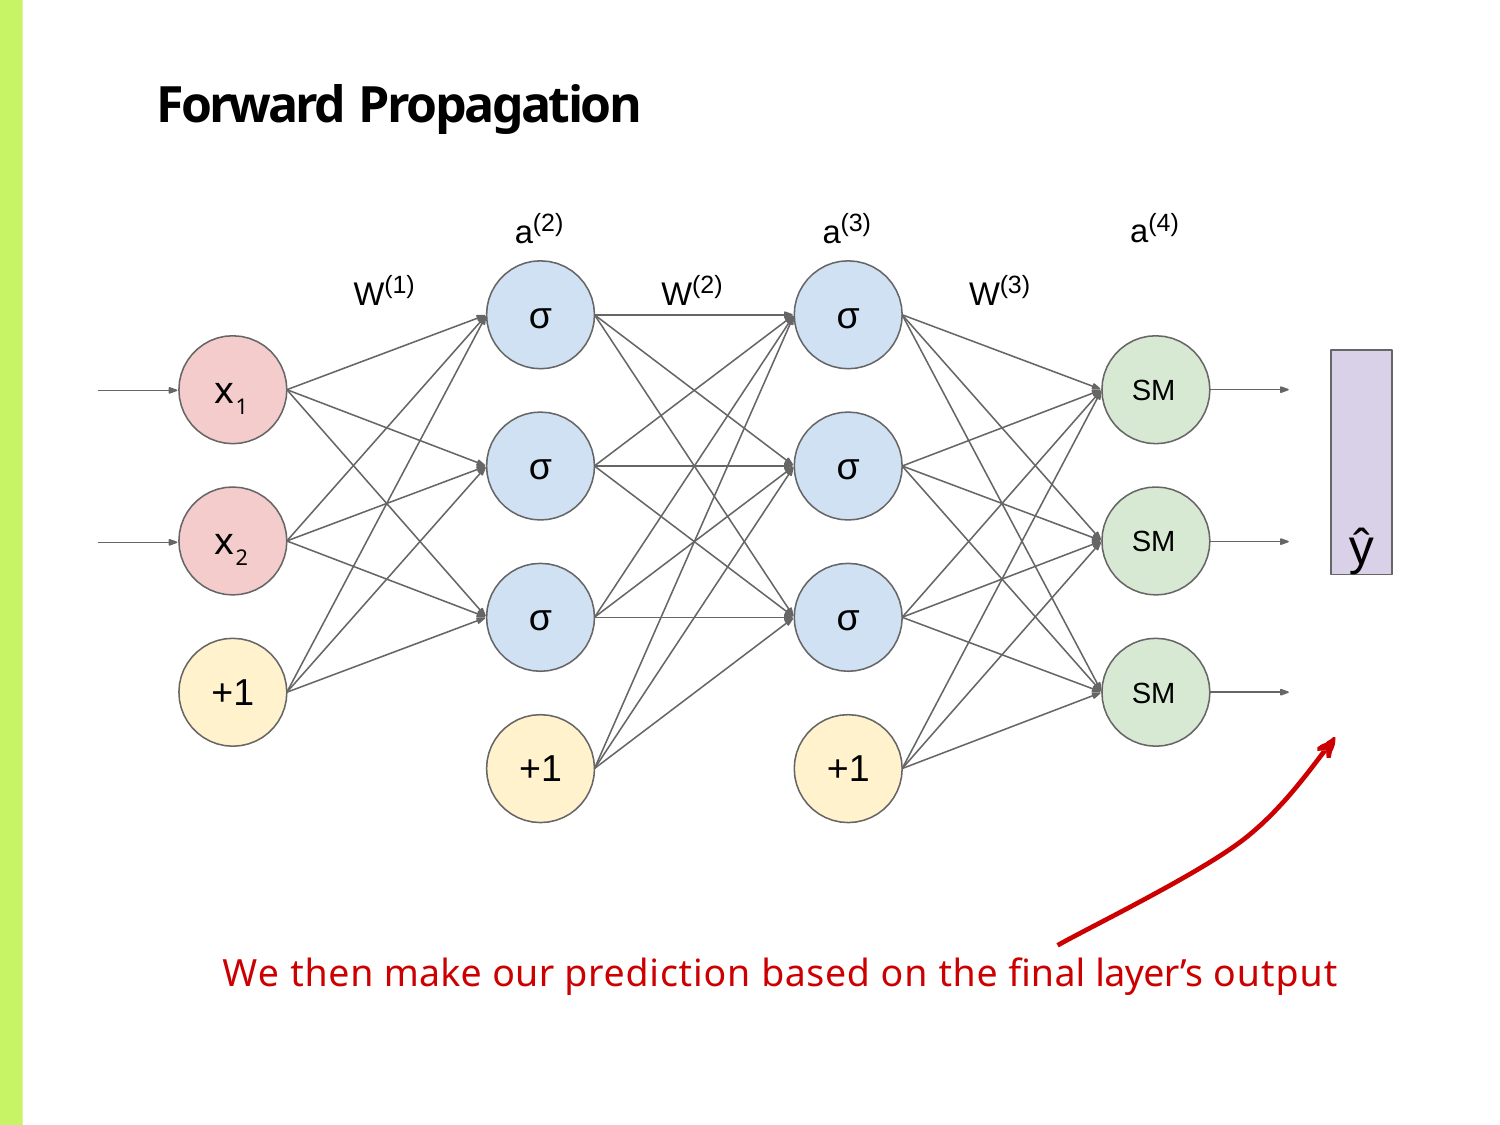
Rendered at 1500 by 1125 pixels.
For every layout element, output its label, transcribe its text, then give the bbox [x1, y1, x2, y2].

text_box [97, 334, 1211, 546]
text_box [177, 637, 288, 748]
text_box [0, 0, 23, 1125]
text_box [1054, 737, 1336, 948]
text_box a(3) [816, 173, 881, 250]
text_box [485, 259, 596, 309]
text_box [793, 777, 904, 824]
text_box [1208, 386, 1290, 696]
text_box We then make our prediction based on the final layer’s output [220, 946, 1397, 994]
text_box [177, 311, 1102, 333]
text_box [1100, 485, 1203, 597]
text_box W(3) [962, 235, 1042, 309]
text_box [793, 259, 904, 309]
text_box a(4) [1123, 173, 1188, 250]
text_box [177, 554, 1102, 770]
text_box W(1) [347, 261, 426, 309]
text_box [485, 777, 596, 824]
text_box ŷ [1330, 350, 1392, 575]
title Forward Propagation [154, 70, 699, 261]
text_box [177, 554, 288, 597]
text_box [1100, 637, 1211, 736]
text_box W(2) [655, 235, 734, 309]
